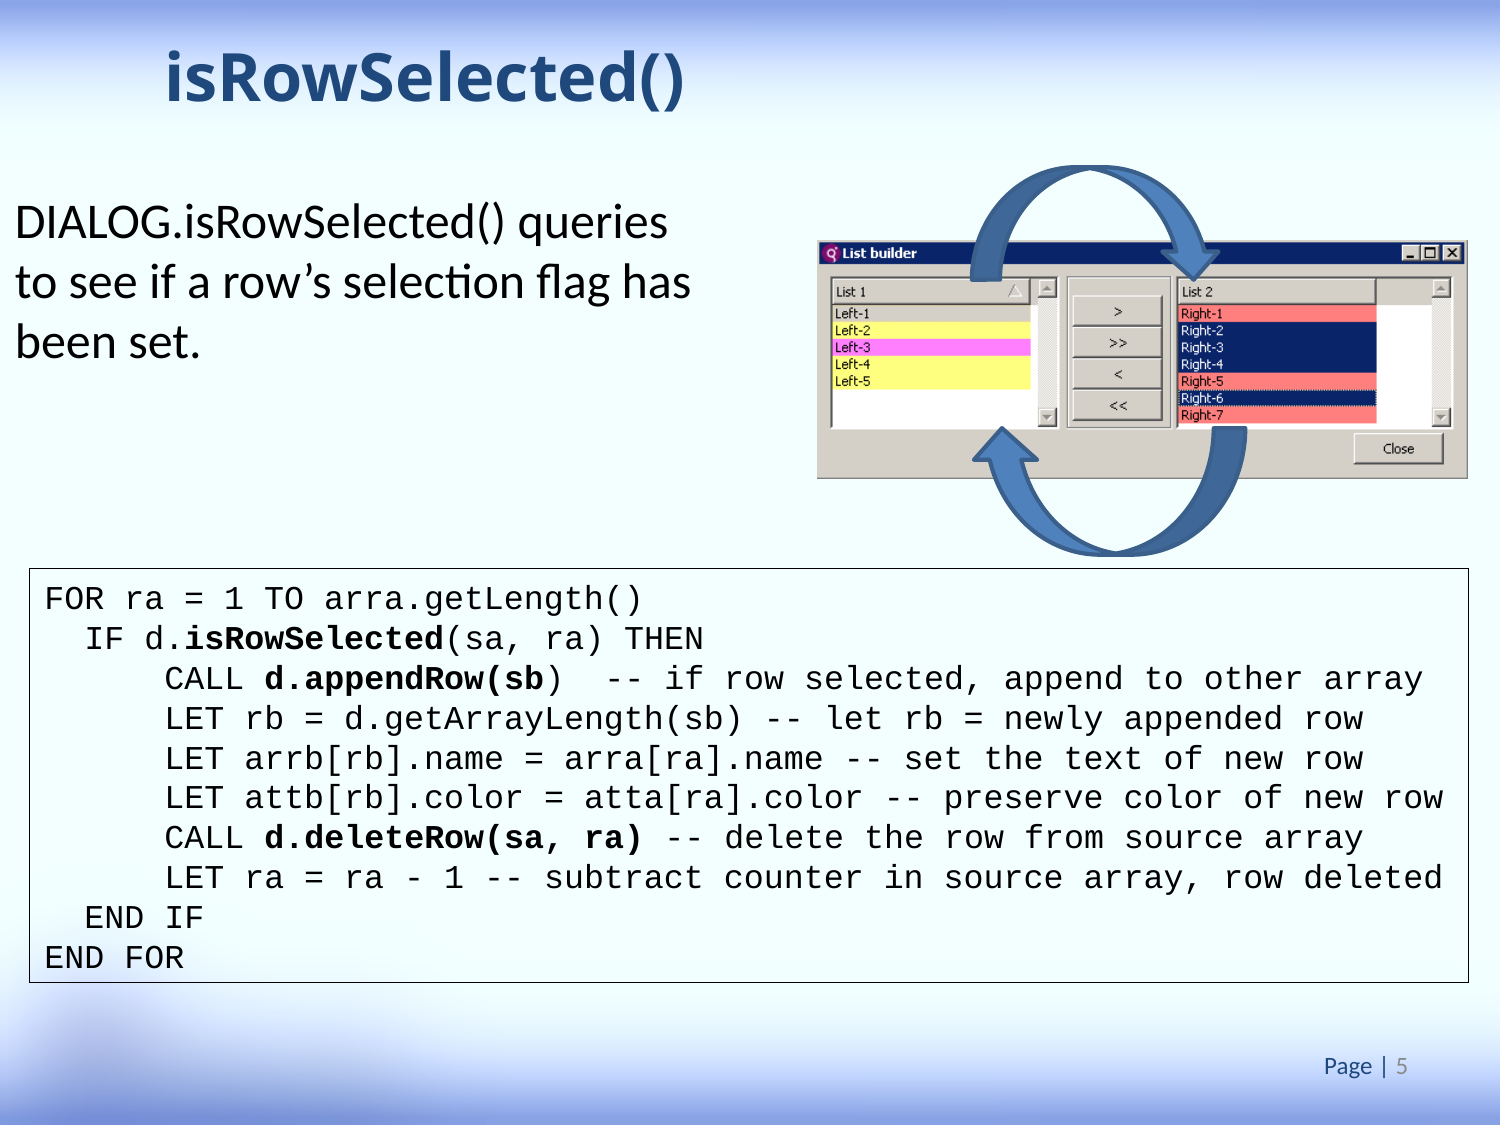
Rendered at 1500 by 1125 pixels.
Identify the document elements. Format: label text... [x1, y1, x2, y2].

list DIALOG.isRowSelected() queries to see if a row’s selection flag has been set. [0, 181, 710, 561]
text_box FOR ra = 1 TO arra.getLength() IF d.isRowSelected(sa, ra) THEN CALL d.appendRow(sb) -- if row selected, append to other array LET rb = d.getArrayLength(sb) -- let rb = newly appended row LET arrb[rb].name = arra[ra].name -- set the text of new row LET attb[rb].color = atta[ra].color -- preserve color of new row CALL d.deleteRow(sa, ra) -- delete the row from source array LET ra = ra - 1 -- subtract counter in source array, row deleted END IF END FOR [29, 568, 1469, 983]
text_box isRowSelected() [149, 27, 1376, 163]
picture [0, 0, 1500, 1125]
text_box [997, 488, 1235, 557]
text_box [977, 165, 1203, 238]
